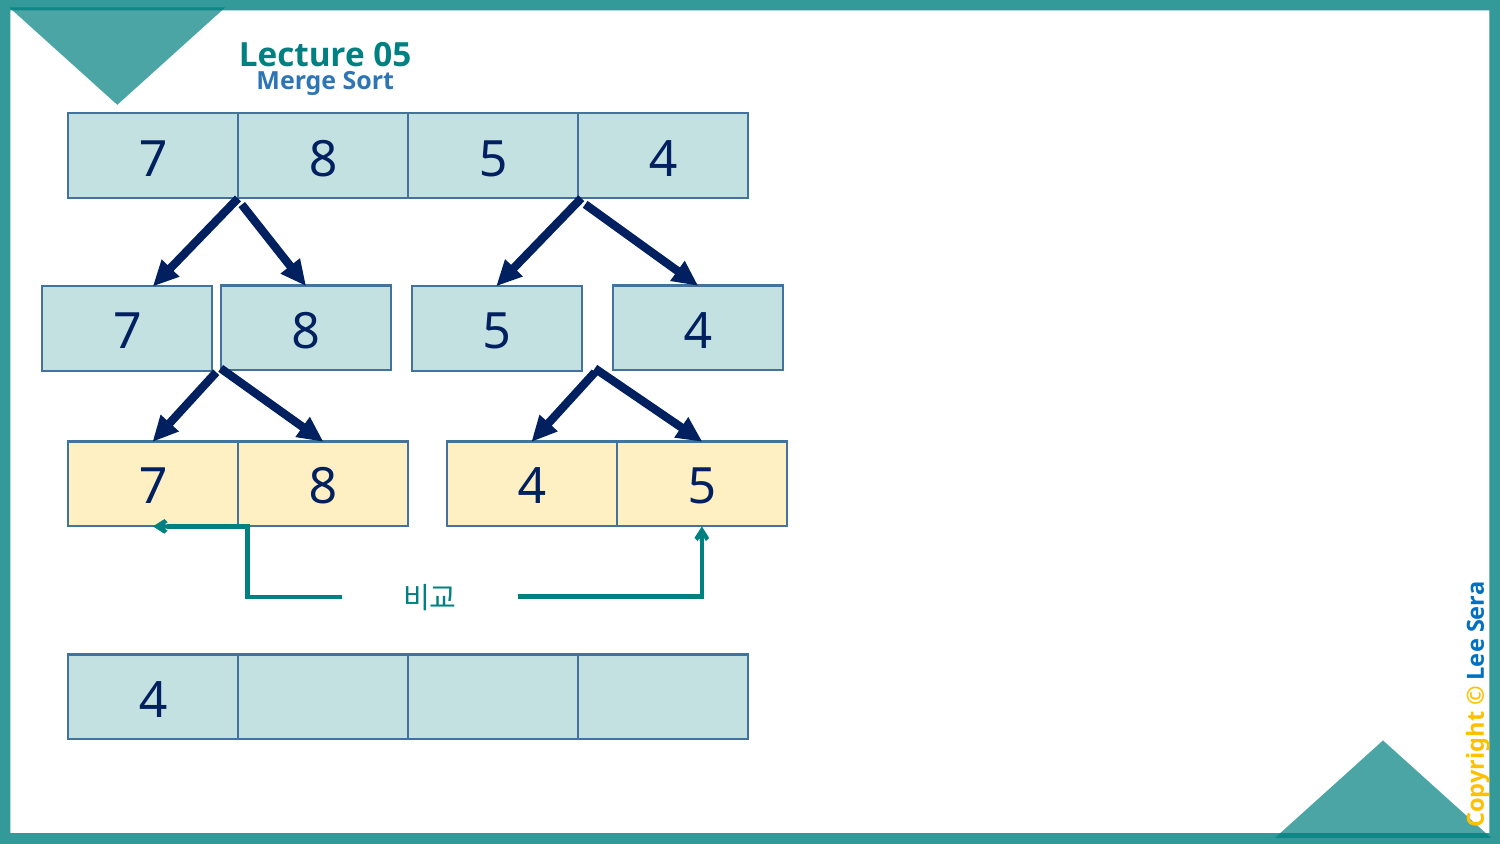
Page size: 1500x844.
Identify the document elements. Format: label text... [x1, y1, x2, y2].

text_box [152, 526, 702, 623]
text_box 5 [411, 285, 583, 372]
title Lecture 05 [210, 8, 440, 62]
text_box [409, 653, 577, 740]
subtitle Merge Sort [165, 62, 485, 112]
text_box 8 [220, 284, 392, 371]
text_box 4 [446, 440, 616, 526]
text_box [585, 204, 698, 286]
text_box 7 [41, 285, 213, 372]
text_box [577, 653, 749, 740]
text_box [531, 372, 594, 442]
text_box 5 [616, 440, 788, 527]
text_box 5 [409, 112, 577, 199]
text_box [153, 198, 238, 287]
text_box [594, 368, 702, 442]
text_box 8 [237, 440, 409, 526]
text_box 7 [67, 440, 237, 527]
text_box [241, 204, 306, 286]
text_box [220, 368, 323, 442]
text_box 4 [612, 284, 784, 371]
text_box [0, 0, 1500, 844]
text_box 8 [237, 112, 409, 199]
text_box 4 [67, 653, 237, 740]
text_box [237, 653, 409, 740]
text_box [6, 6, 228, 107]
text_box 7 [67, 112, 237, 199]
text_box Copyright © Lee Sera [1458, 565, 1496, 844]
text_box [496, 198, 582, 286]
text_box 4 [577, 112, 749, 199]
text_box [152, 372, 217, 442]
text_box [1272, 739, 1458, 839]
